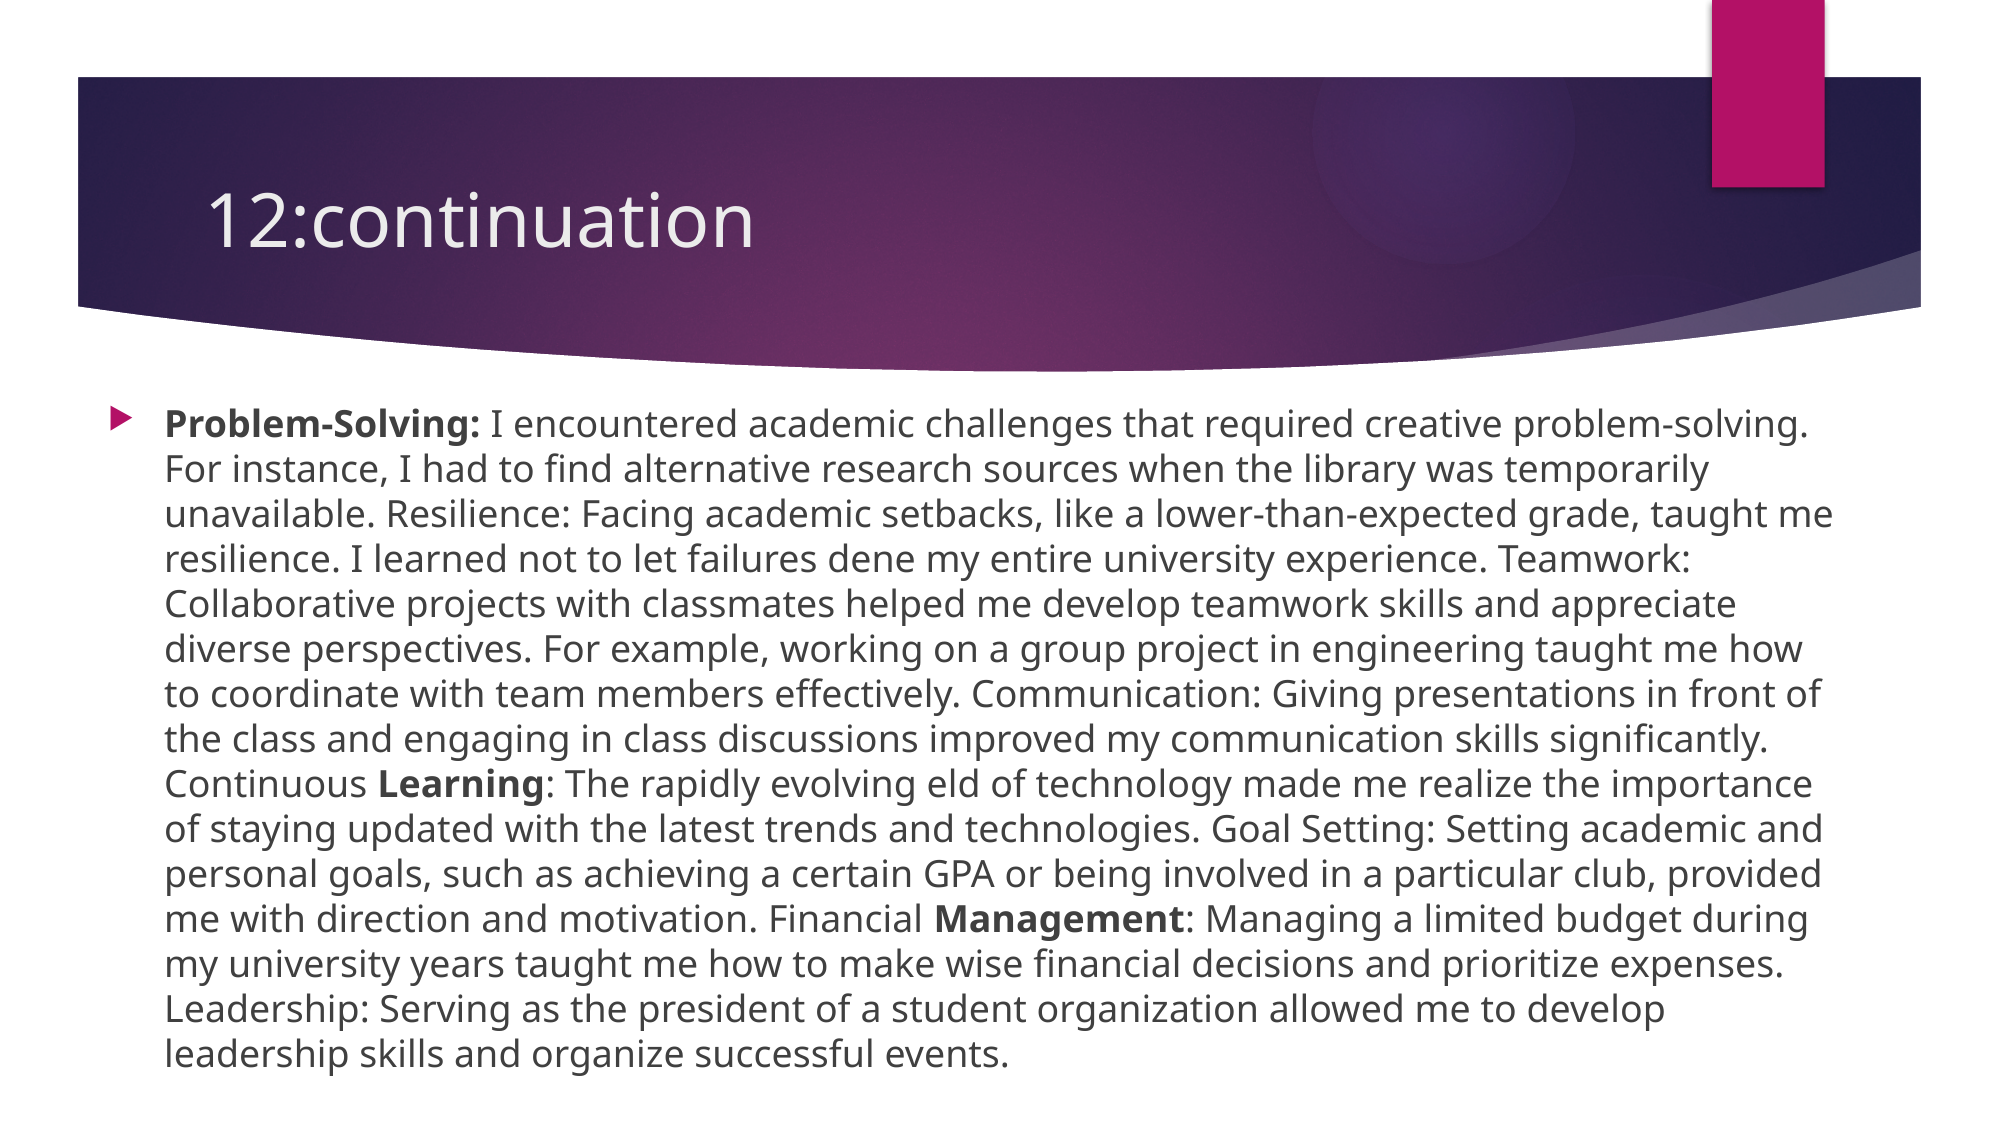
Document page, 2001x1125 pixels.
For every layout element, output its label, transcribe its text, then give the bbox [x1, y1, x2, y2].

title 12:continuation [189, 159, 1627, 276]
list Problem-Solving: I encountered academic challenges that required creative problem-solving. For instance, I had to find alternative research sources when the library was temporarily unavailable. Resilience: Facing academic setbacks, like a lower-than-expected grade, taught me resilience. I learned not to let failures dene my entire university experience. Teamwork: Collaborative projects with classmates helped me develop teamwork skills and appreciate diverse perspectives. For example, working on a group project in engineering taught me how to coordinate with team members effectively. Communication: Giving presentations in front of the class and engaging in class discussions improved my communication skills significantly. Continuous Learning: The rapidly evolving eld of technology made me realize the importance of staying updated with the latest trends and technologies. Goal Setting: Setting academic and personal goals, such as achieving a certain GPA or being involved in a particular club, provided me with direction and motivation. Financial Management: Managing a limited budget during my university years taught me how to make wise financial decisions and prioritize expenses. Leadership: Serving as the president of a student organization allowed me to develop leadership skills and organize successful events. [92, 392, 1855, 1091]
